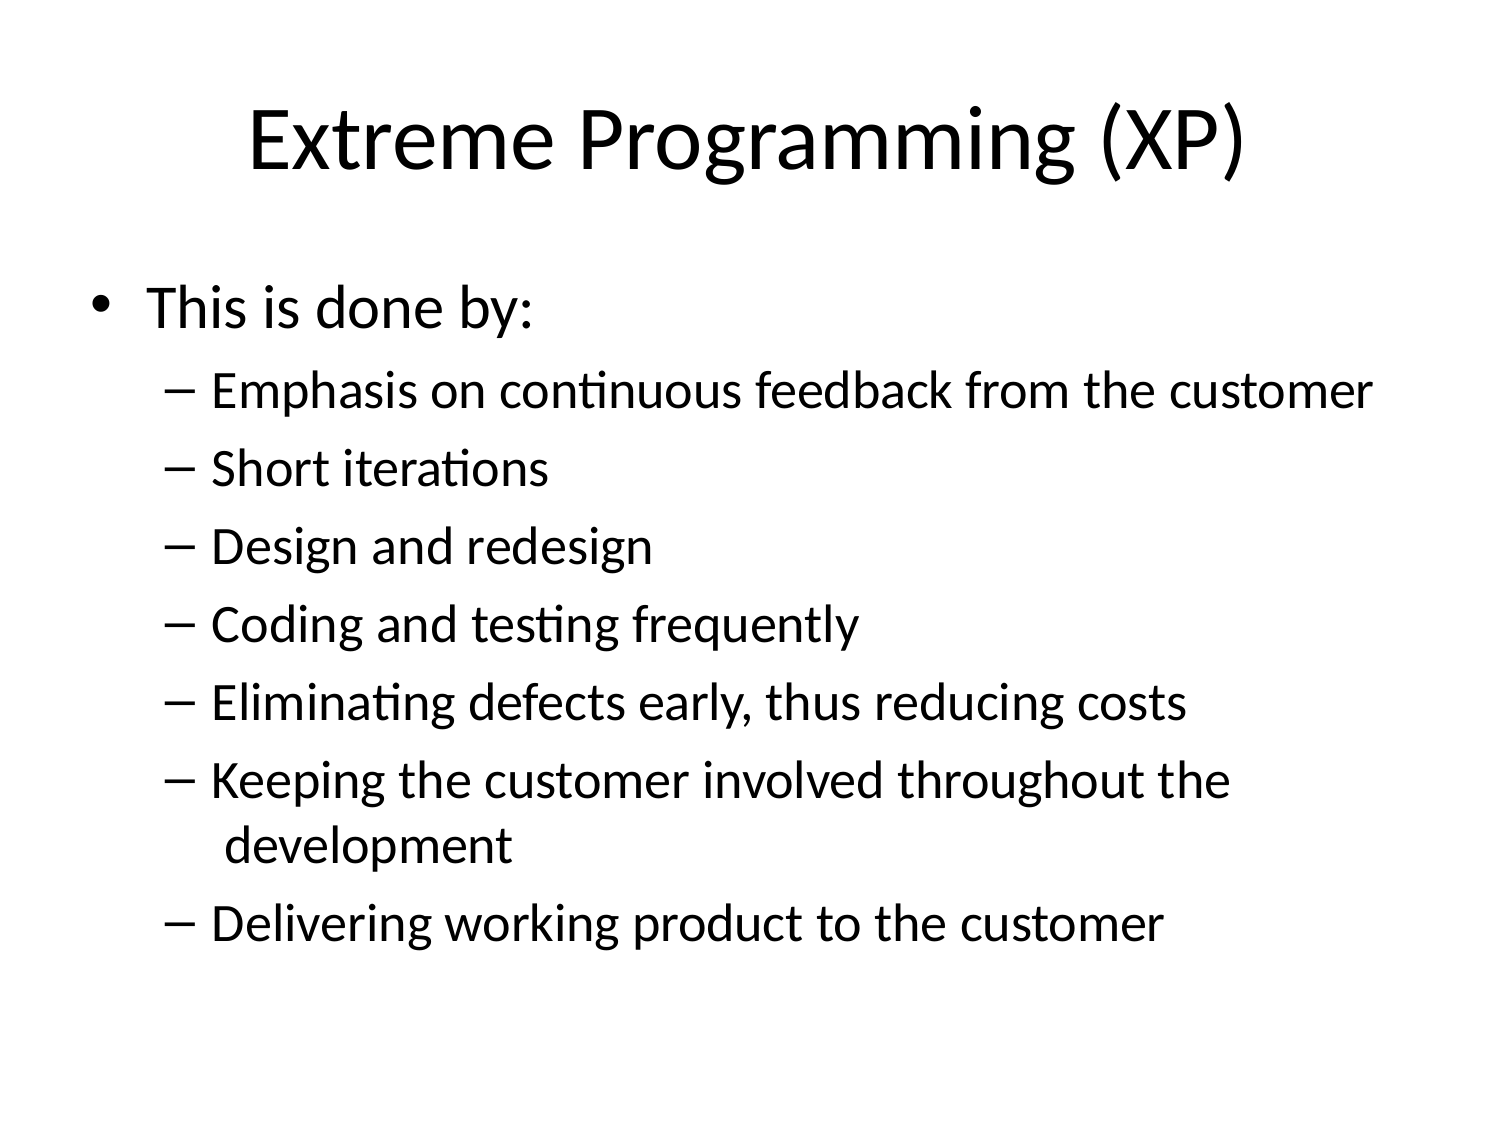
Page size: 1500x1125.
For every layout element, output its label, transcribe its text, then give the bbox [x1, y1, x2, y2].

text_box This is done by: Emphasis on continuous feedback from the customer Short iterations Design and redesign Coding and testing frequently Eliminating defects early, thus reducing costs Keeping the customer involved throughout the development Delivering working product to the customer [87, 248, 1384, 953]
title Extreme Programming (XP) [245, 75, 1255, 248]
